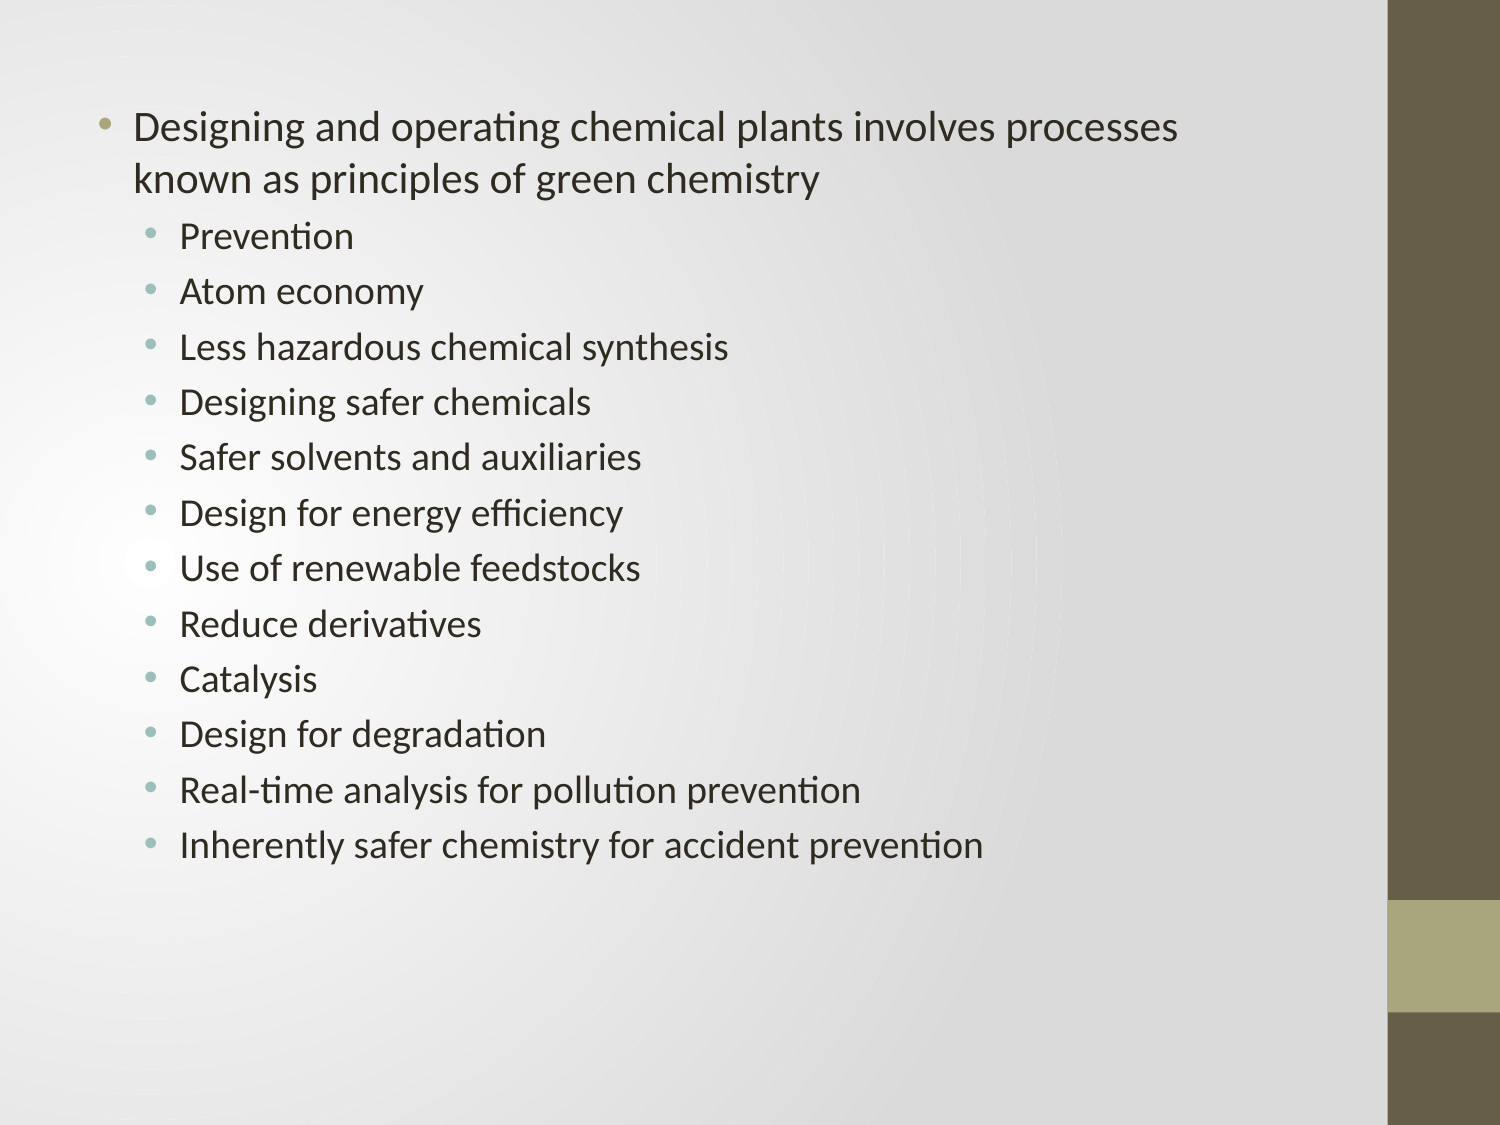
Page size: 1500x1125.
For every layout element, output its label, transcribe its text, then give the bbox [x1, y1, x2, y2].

list Designing and operating chemical plants involves processes known as principles of green chemistry Prevention Atom economy Less hazardous chemical synthesis Designing safer chemicals Safer solvents and auxiliaries Design for energy efficiency Use of renewable feedstocks Reduce derivatives Catalysis Design for degradation Real-time analysis for pollution prevention Inherently safer chemistry for accident prevention [64, 90, 1315, 878]
